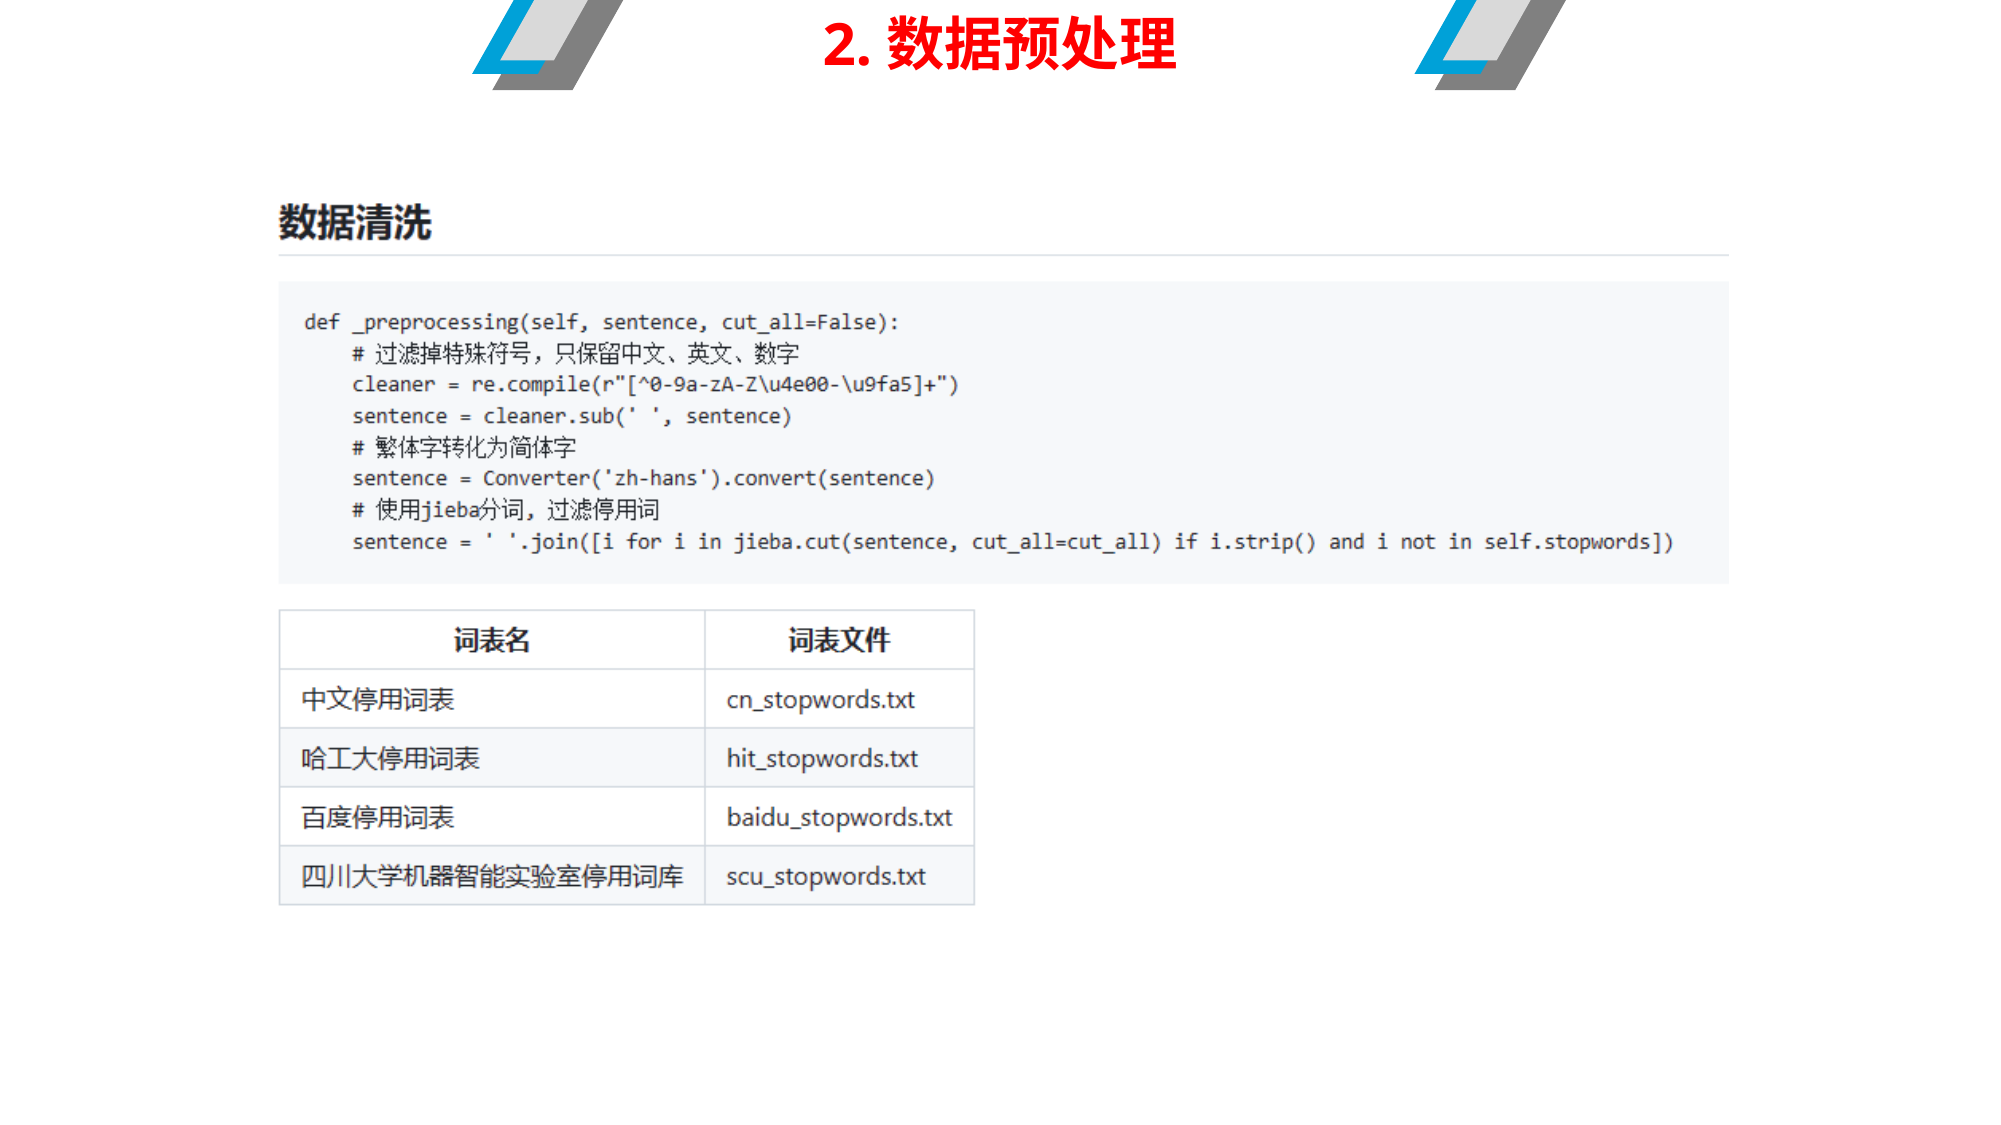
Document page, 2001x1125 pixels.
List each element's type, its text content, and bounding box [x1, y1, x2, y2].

picture [244, 183, 1729, 929]
text_box 2.数据预处理 [0, 0, 2000, 85]
